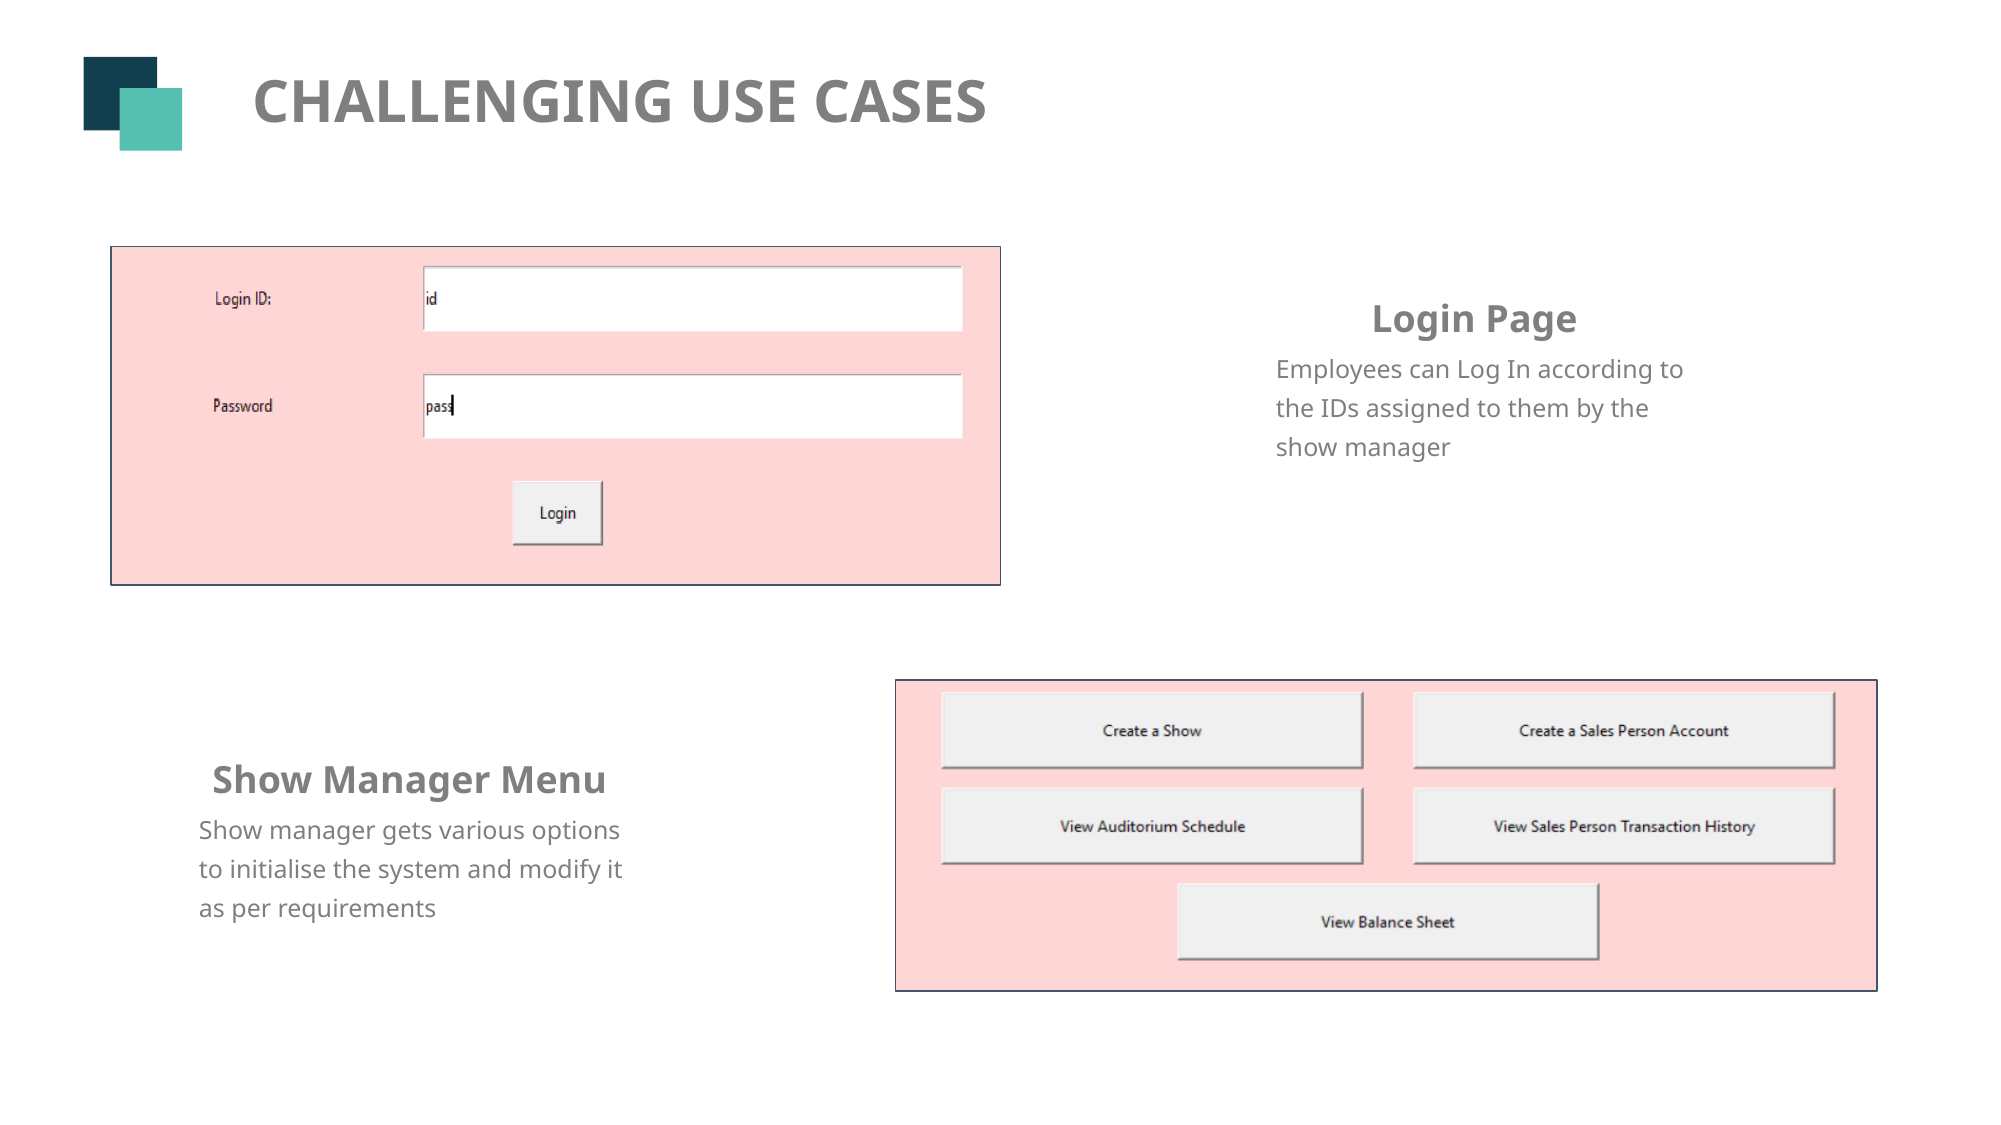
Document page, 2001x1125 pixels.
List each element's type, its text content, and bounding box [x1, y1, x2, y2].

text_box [83, 56, 1052, 151]
text_box Employees can Log In according to the IDs assigned to them by the show manager [1267, 340, 1713, 428]
text_box Show manager gets various options to initialise the system and modify it as per requirements [190, 801, 636, 889]
picture [111, 246, 1001, 585]
picture [895, 680, 1877, 991]
text_box Show Manager Menu [203, 733, 681, 802]
text_box Login Page [1362, 272, 1840, 341]
